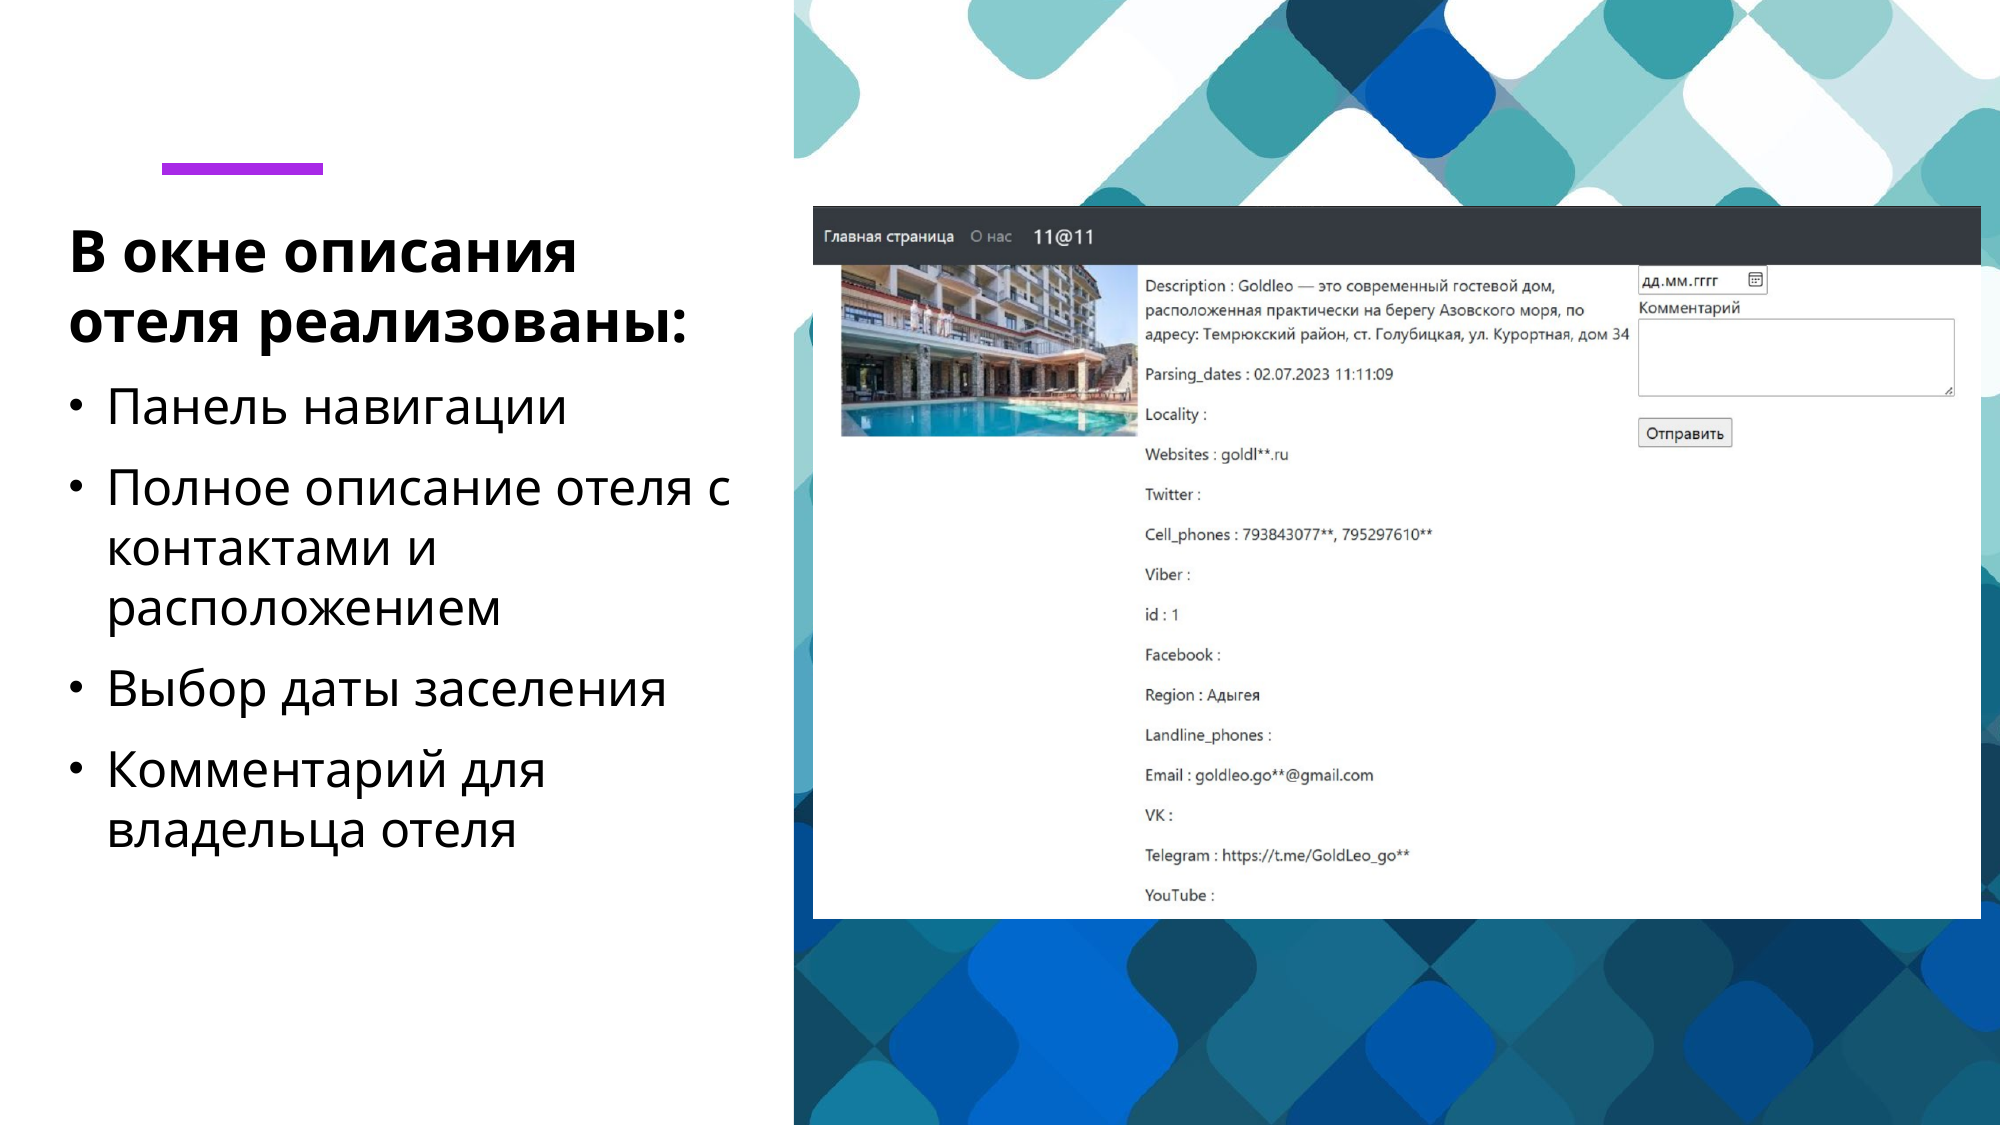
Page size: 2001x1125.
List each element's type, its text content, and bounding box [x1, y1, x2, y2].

text_box В окне описания отеля реализованы: Панель навигации Полное описание отеля с контактами и расположением Выбор даты заселения Комментарий для владельца отеля [53, 206, 756, 1002]
picture [793, 0, 2000, 1125]
